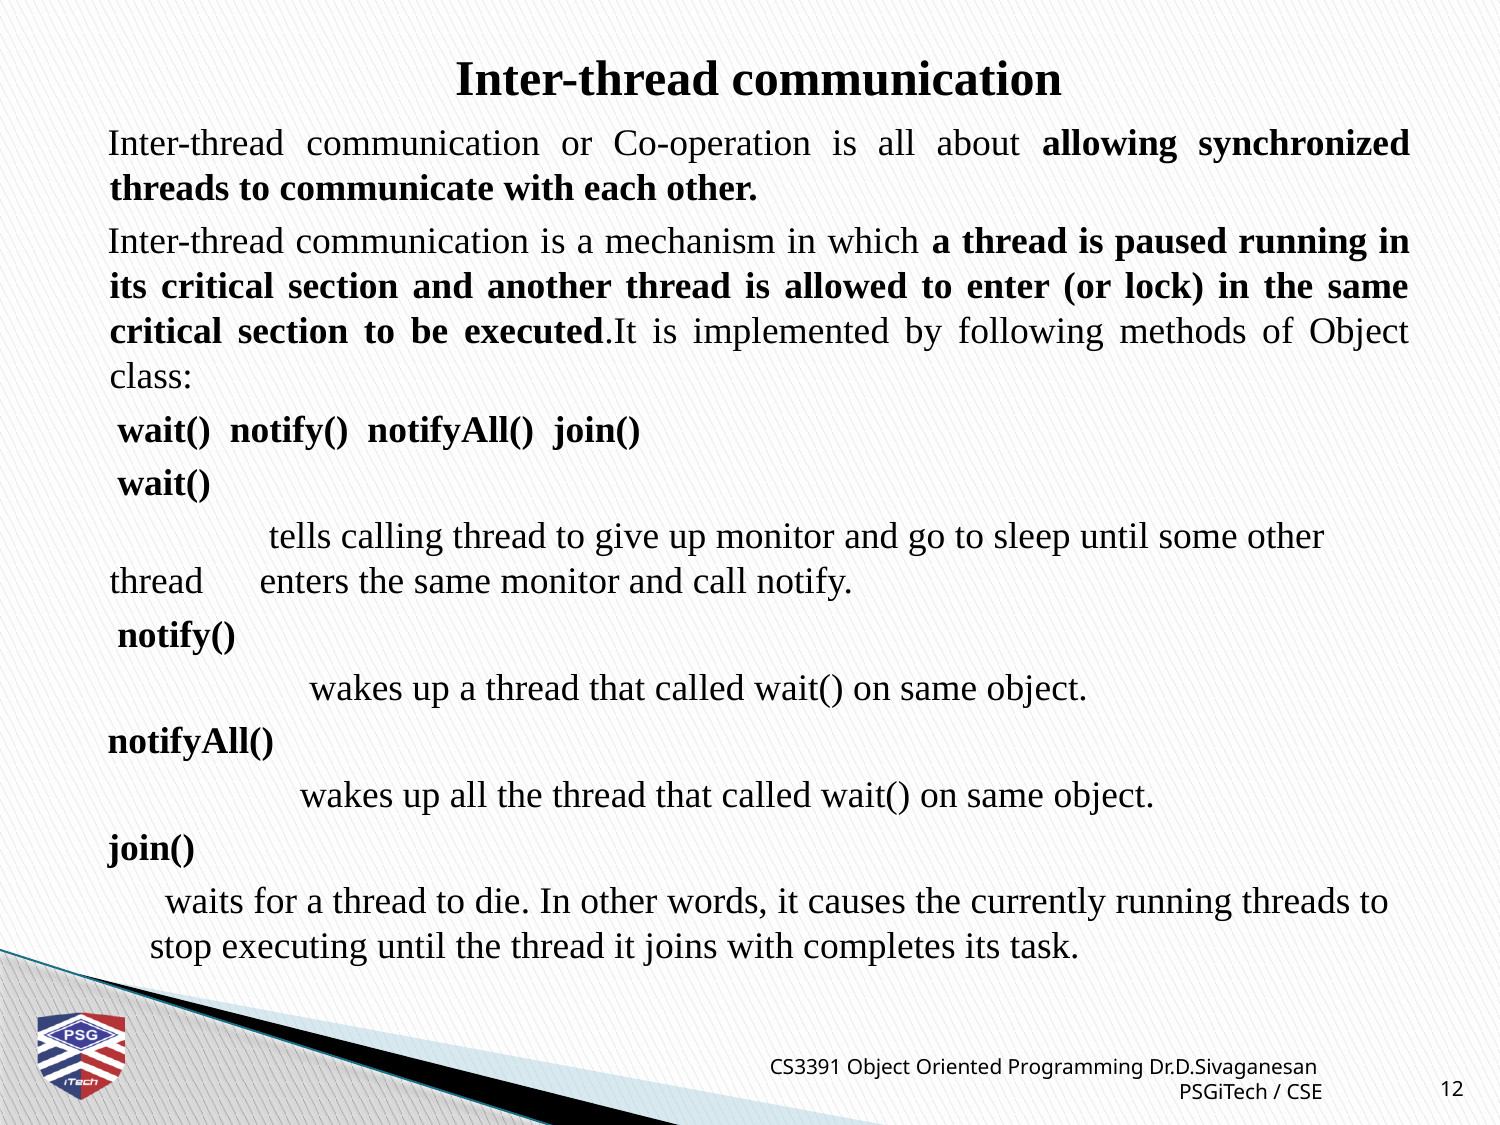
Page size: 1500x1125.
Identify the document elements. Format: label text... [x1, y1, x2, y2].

picture [37, 1012, 125, 1100]
footer CS3391 Object Oriented Programming Dr.D.Sivaganesan PSGiTech / CSE [718, 1037, 1338, 1112]
list Inter-thread communication Inter-thread communication or Co-operation is all about allowing synchronized threads to communicate with each other. Inter-thread communication is a mechanism in which a thread is paused running in its critical section and another thread is allowed to enter (or lock) in the same critical section to be executed.It is implemented by following methods of Object class: wait() notify() notifyAll() join() wait() tells calling thread to give up monitor and go to sleep until some other thread enters the same monitor and call notify. notify() wakes up a thread that called wait() on same object. notifyAll() wakes up all the thread that called wait() on same object. join() waits for a thread to die. In other words, it causes the currently running threads to stop executing until the thread it joins with completes its task. [75, 37, 1425, 986]
slide_number 12 [1418, 1051, 1479, 1112]
